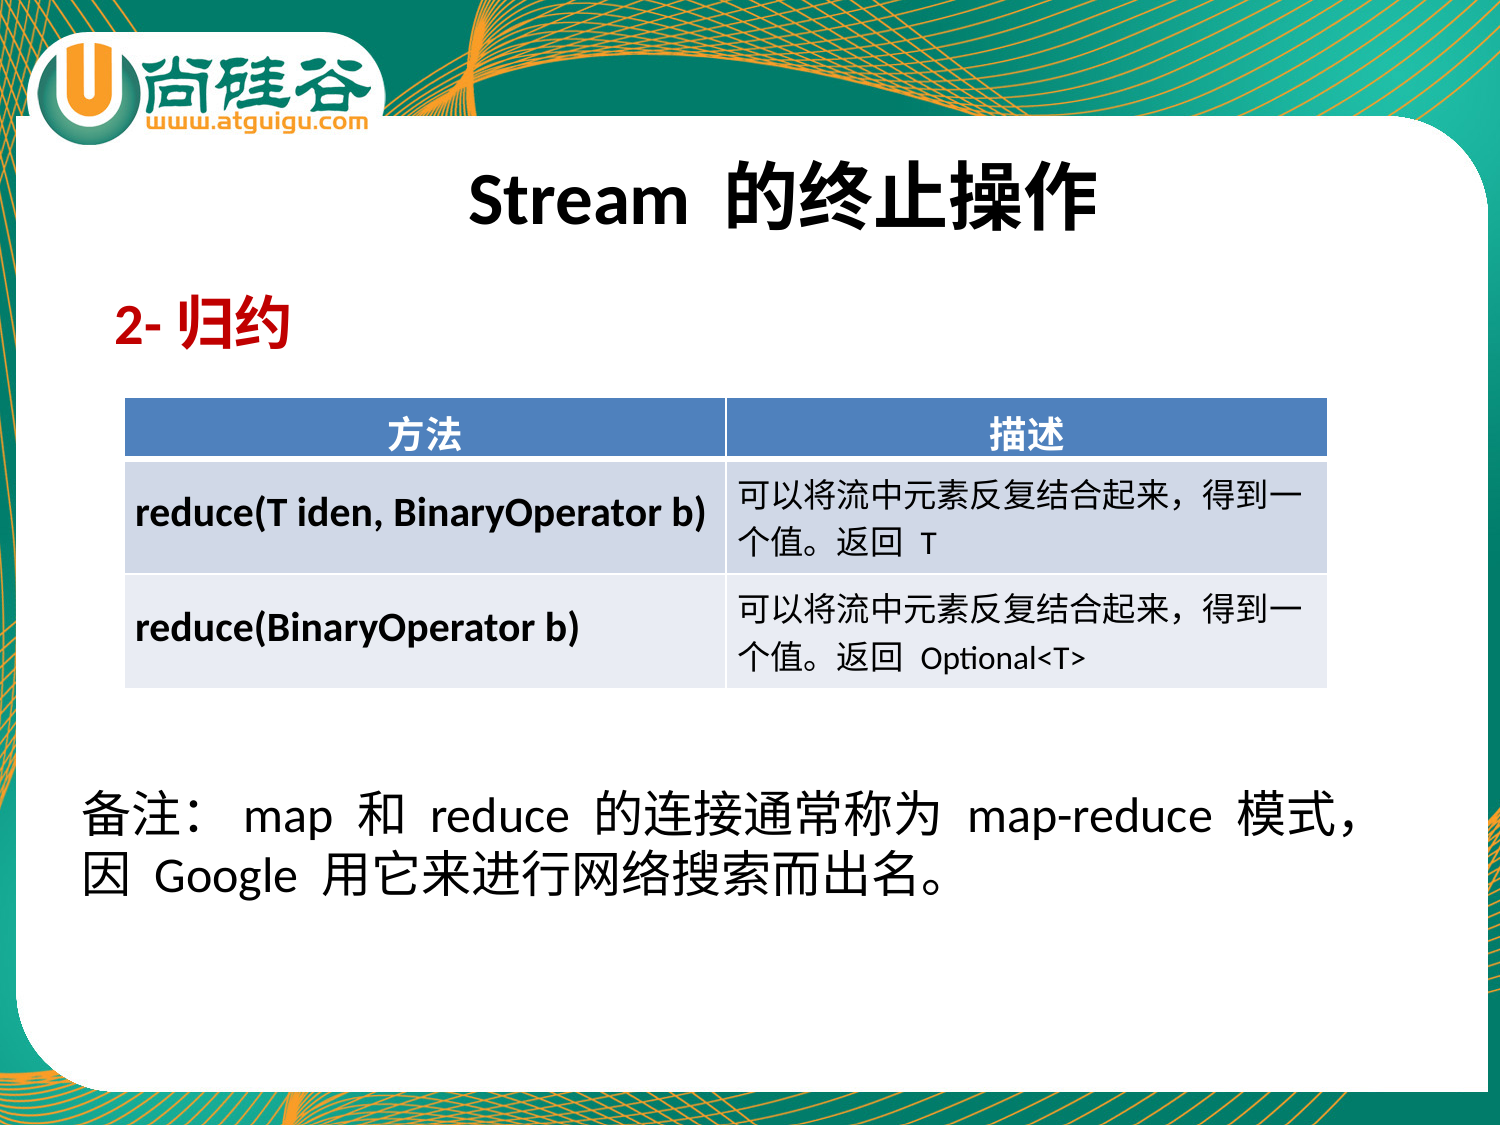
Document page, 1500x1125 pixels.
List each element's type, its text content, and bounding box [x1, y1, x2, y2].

table_header 方法 [125, 398, 725, 456]
table_cell 可以将流中元素反复结合起来，得到一个值。返回 T [727, 462, 1327, 573]
table_cell reduce(BinaryOperator b) [125, 575, 725, 688]
text_box 2-归约 [100, 265, 349, 364]
table_cell reduce(T iden, BinaryOperator b) [125, 462, 725, 573]
picture [0, 0, 1500, 1125]
table_cell 可以将流中元素反复结合起来，得到一个值。返回 Optional<T> [727, 575, 1327, 688]
text_box 备注：map 和 reduce 的连接通常称为 map-reduce 模式，因 Google 用它来进行网络搜索而出名。 [66, 775, 1435, 910]
table_header 描述 [727, 398, 1327, 456]
title Stream 的终止操作 [419, 126, 1148, 257]
